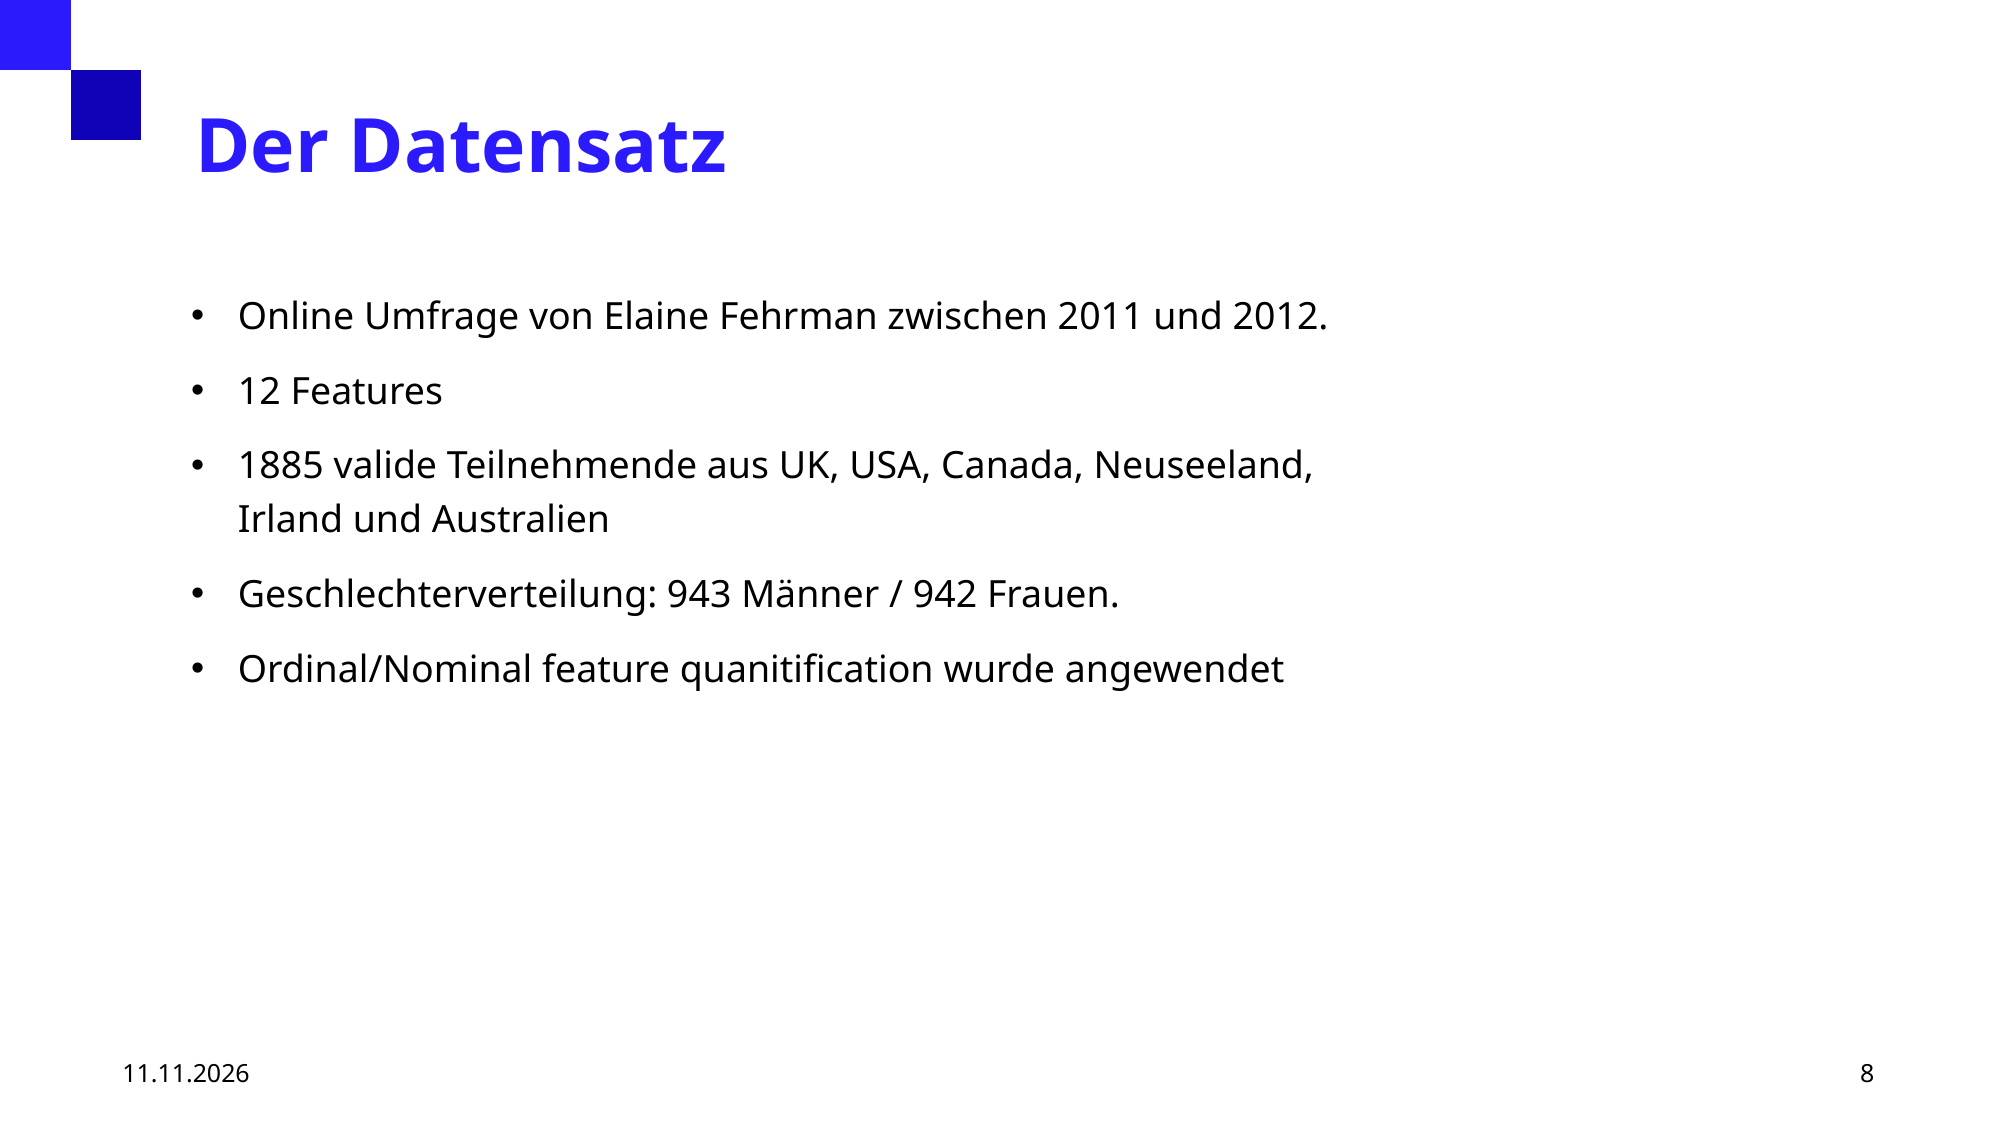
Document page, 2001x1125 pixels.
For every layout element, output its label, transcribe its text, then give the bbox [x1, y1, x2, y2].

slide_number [107, 1050, 558, 1094]
title Der Datensatz [195, 72, 777, 188]
list Online Umfrage von Elaine Fehrman zwischen 2011 und 2012. 12 Features 1885 valide Teilnehmende aus UK, USA, Canada, Neuseeland, Irland und Australien Geschlechterverteilung: 943 Männer / 942 Frauen. Ordinal/Nominal feature quanitification wurde angewendet [191, 282, 1427, 938]
slide_number 8 [1289, 1050, 1889, 1094]
